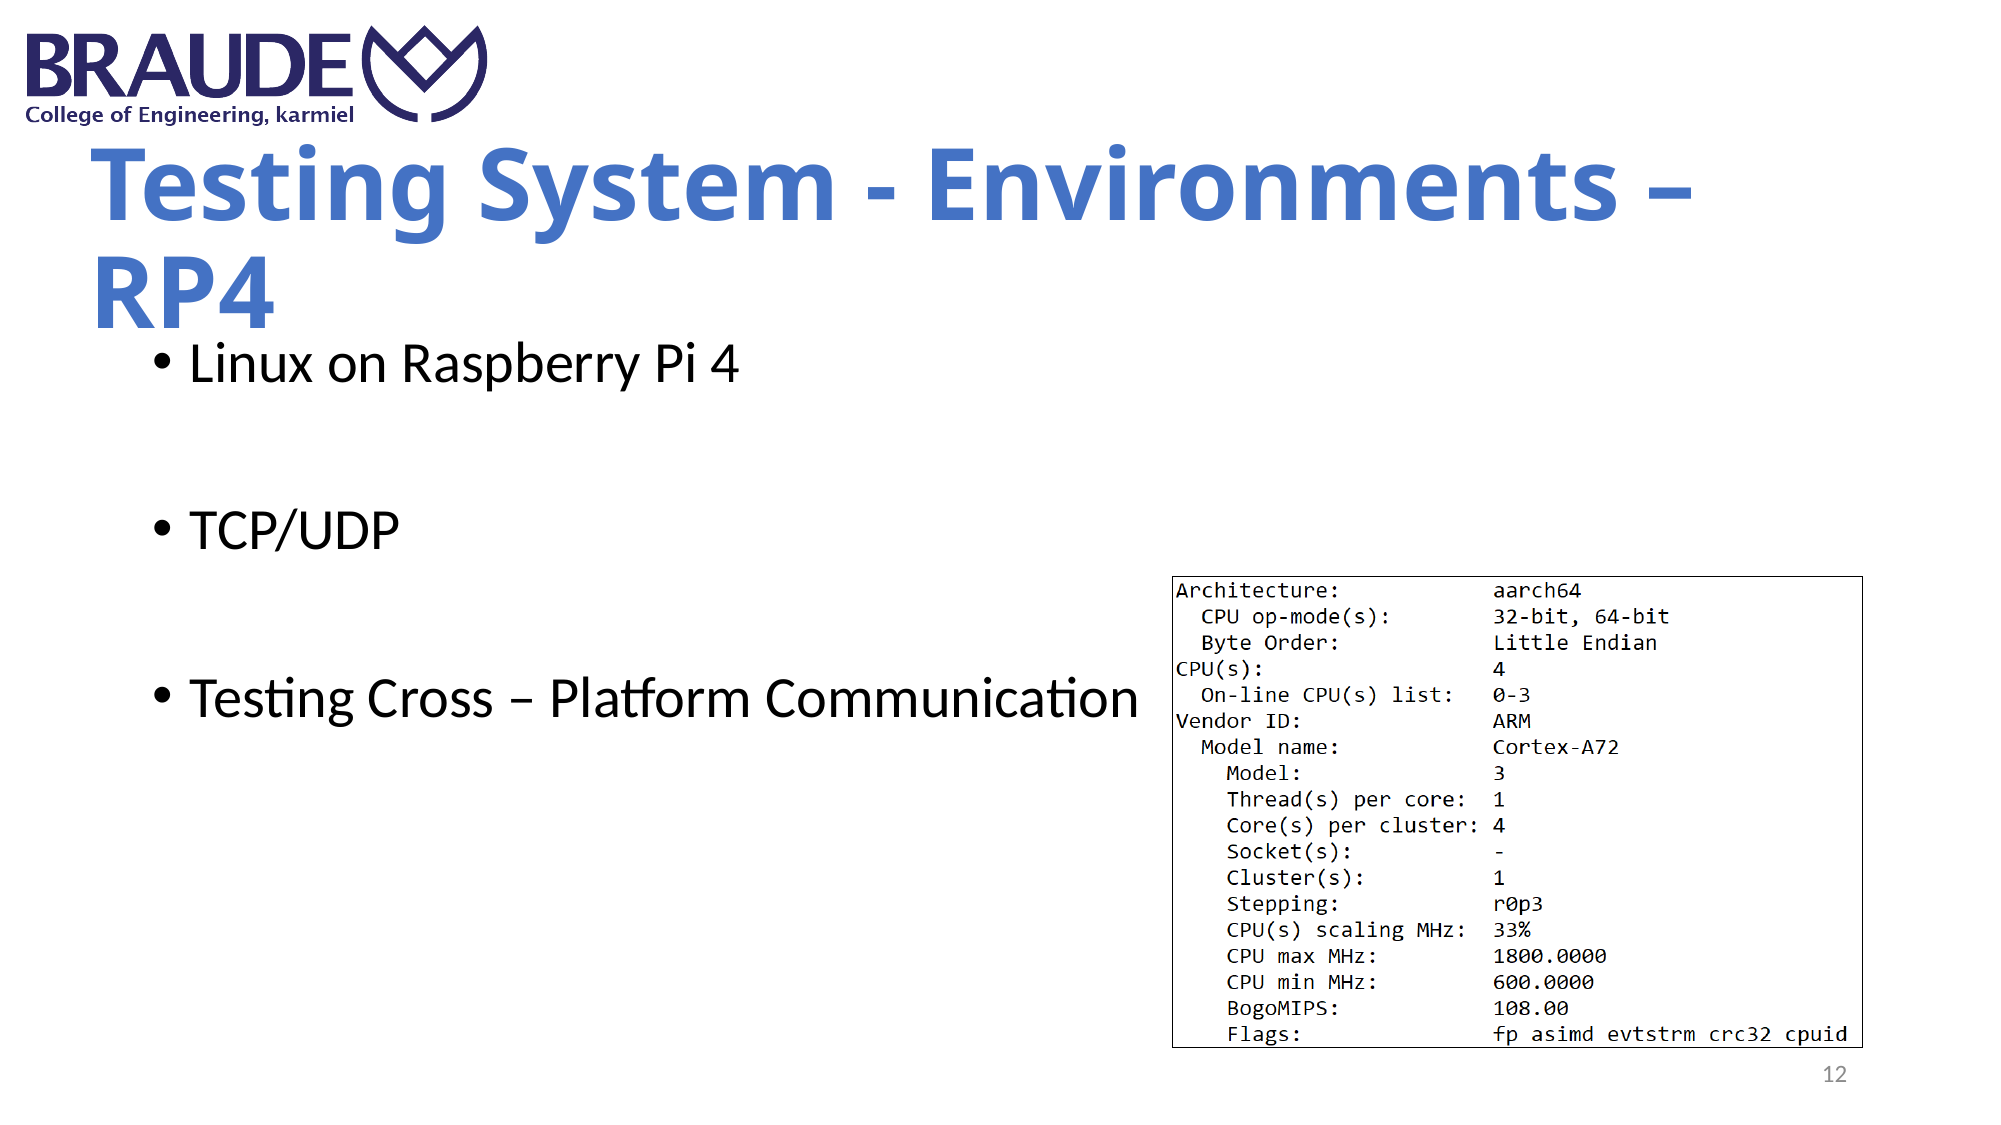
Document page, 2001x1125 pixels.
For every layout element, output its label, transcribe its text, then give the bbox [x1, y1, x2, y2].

list Linux on Raspberry Pi 4 TCP/UDP Testing Cross – Platform Communication [137, 324, 1863, 899]
picture [1172, 576, 1863, 1048]
slide_number 12 [1412, 1048, 1863, 1103]
title Testing System - Environments – RP4 [74, 133, 1715, 351]
picture [0, 13, 503, 133]
